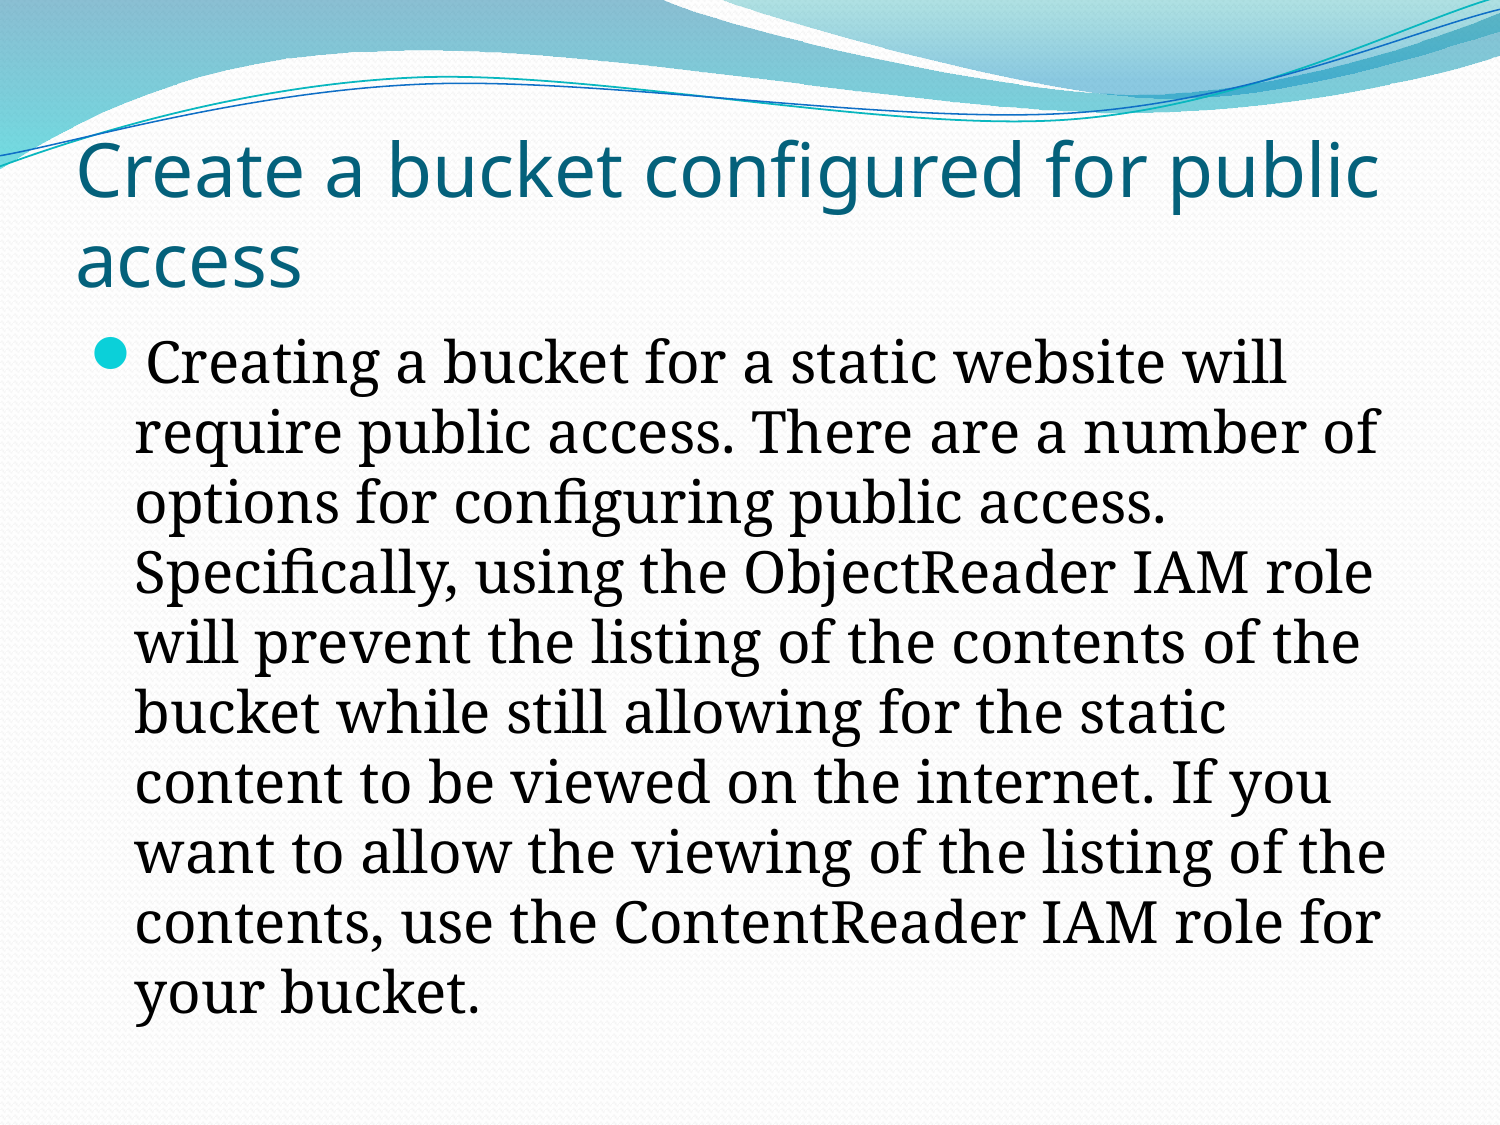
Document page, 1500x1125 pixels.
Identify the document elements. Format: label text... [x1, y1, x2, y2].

title Create a bucket configured for public access [75, 115, 1425, 303]
list Creating a bucket for a static website will require public access. There are a number of options for configuring public access. Specifically, using the ObjectReader IAM role will prevent the listing of the contents of the bucket while still allowing for the static content to be viewed on the internet. If you want to allow the viewing of the listing of the contents, use the ContentReader IAM role for your bucket. [75, 317, 1425, 1038]
